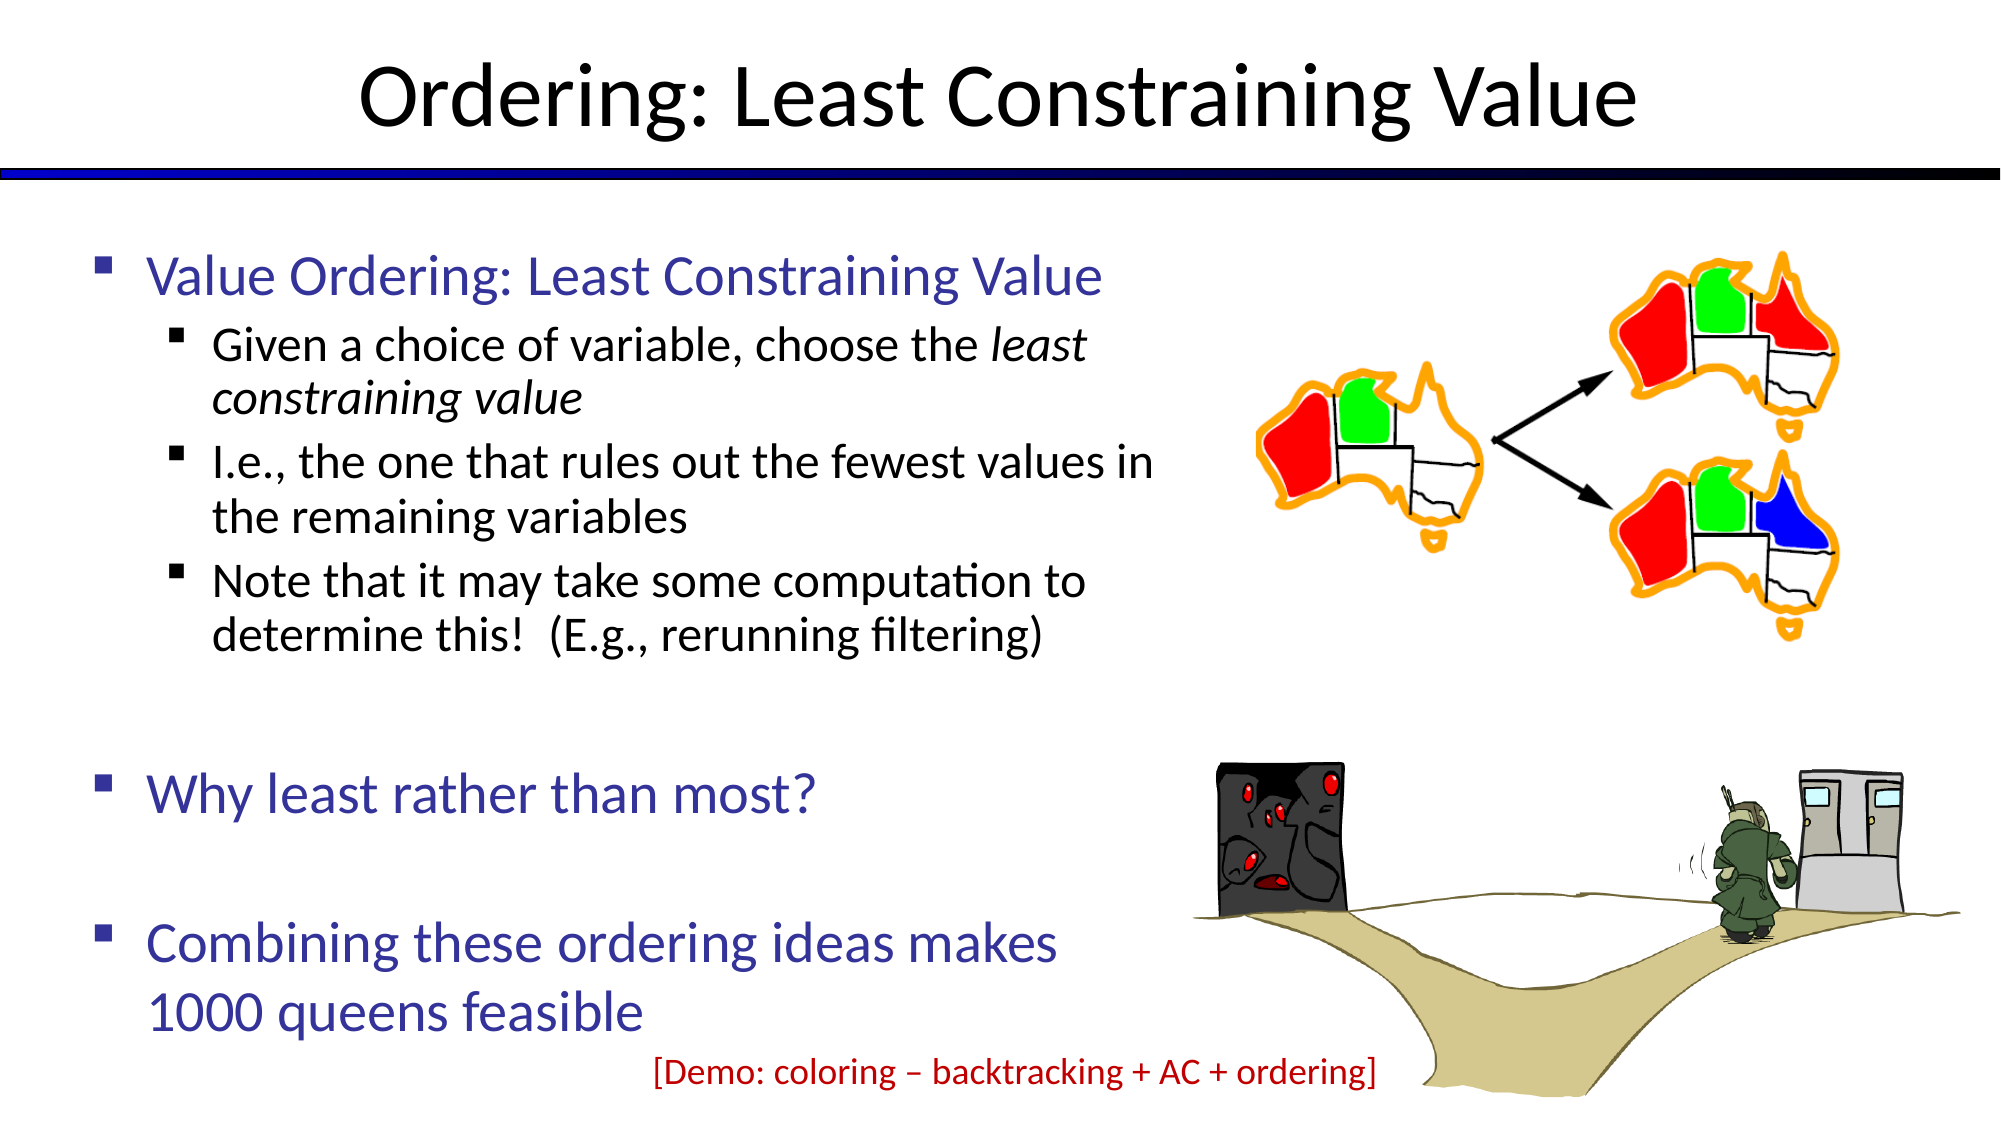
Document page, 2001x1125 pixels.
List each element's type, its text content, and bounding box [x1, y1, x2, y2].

picture [1179, 724, 1963, 1101]
text_box [Demo: coloring – backtracking + AC + ordering] [637, 1039, 1174, 1100]
picture [1255, 240, 1851, 647]
title Ordering: Least Constraining Value [0, 0, 2000, 184]
list Value Ordering: Least Constraining Value Given a choice of variable, choose the least constraining value I.e., the one that rules out the fewest values in the remaining variables Note that it may take some computation to determine this! (E.g., rerunning filtering) Why least rather than most? Combining these ordering ideas makes 1000 queens feasible [74, 237, 1238, 988]
